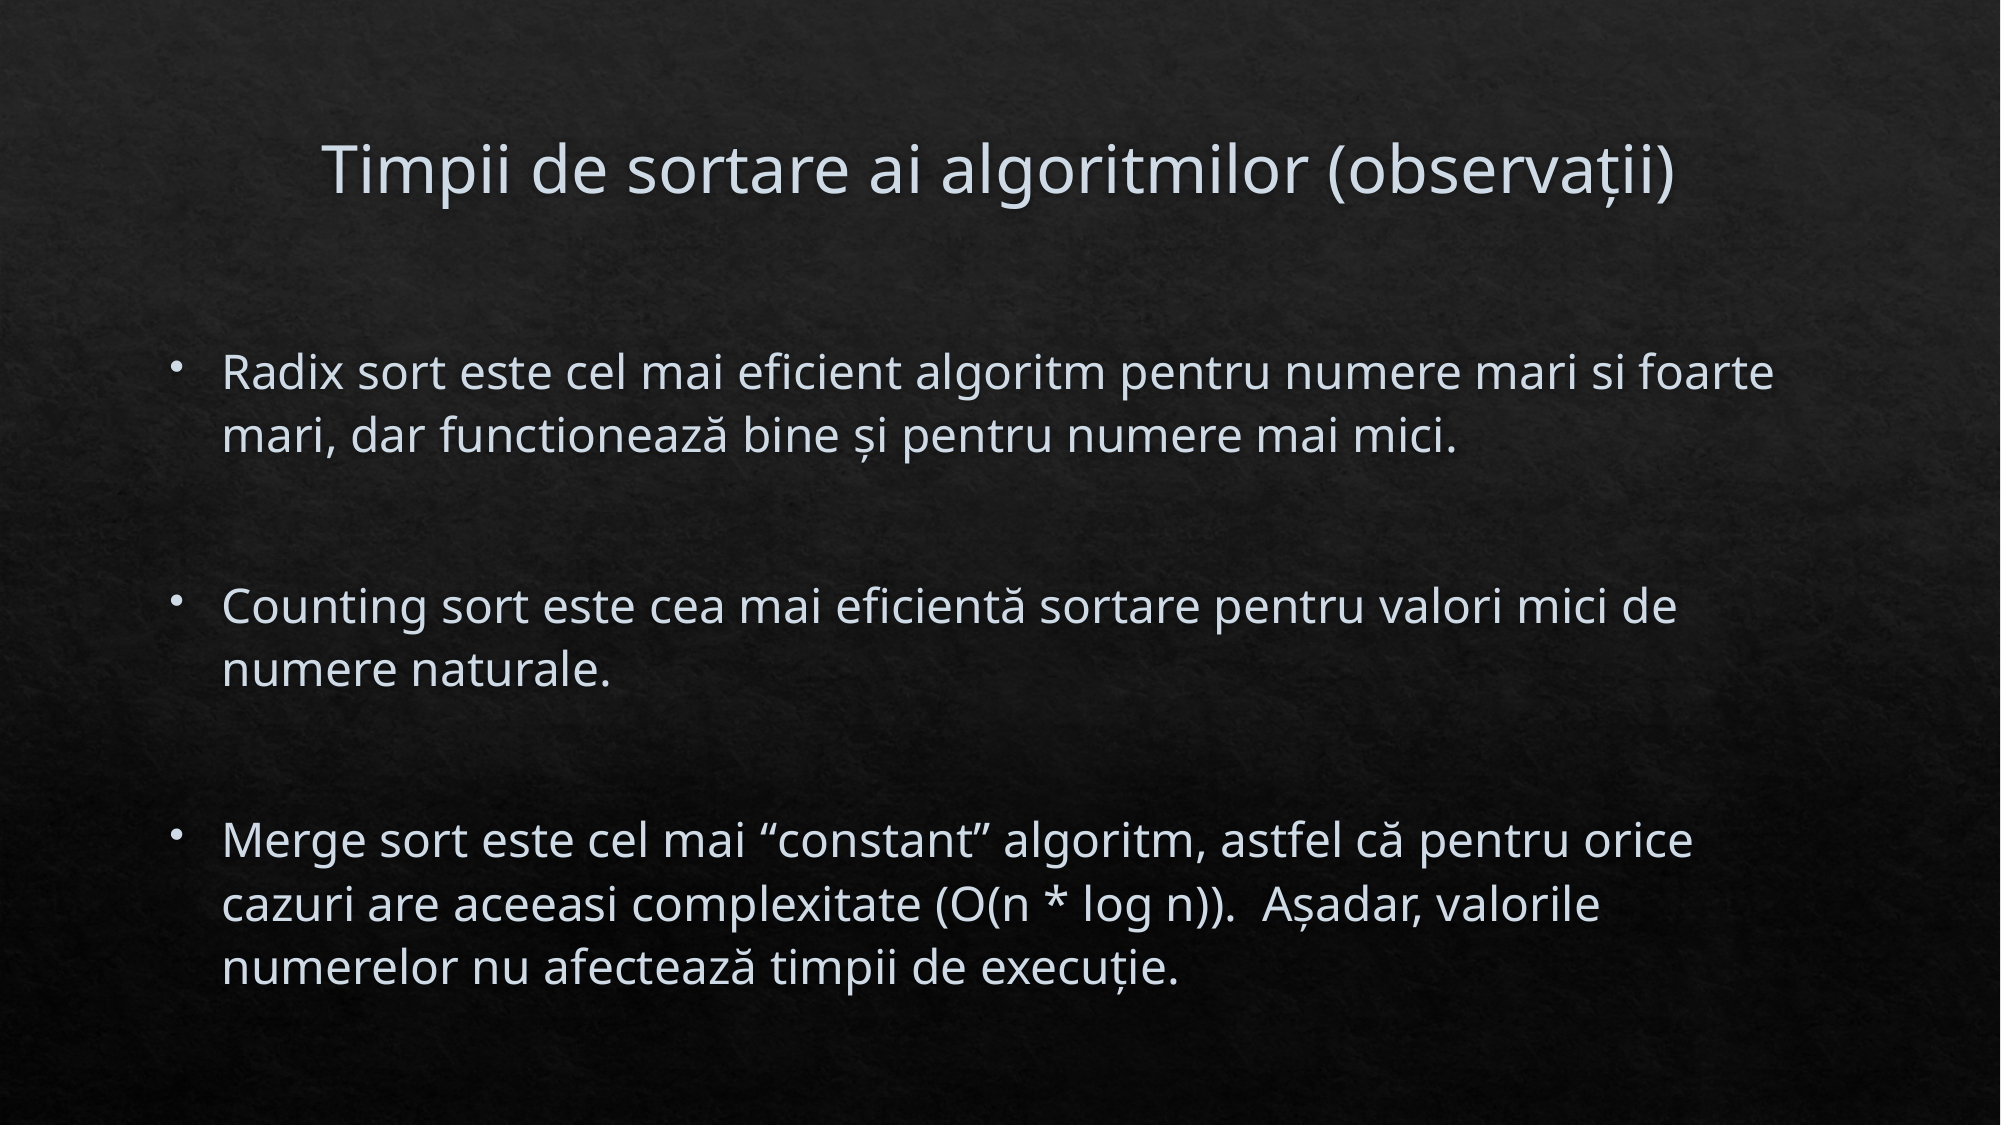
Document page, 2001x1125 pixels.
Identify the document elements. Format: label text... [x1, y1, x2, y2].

list Radix sort este cel mai eficient algoritm pentru numere mari si foarte mari, dar functionează bine și pentru numere mai mici. Counting sort este cea mai eficientă sortare pentru valori mici de numere naturale. Merge sort este cel mai “constant” algoritm, astfel că pentru orice cazuri are aceeasi complexitate (O(n * log n)). Așadar, valorile numerelor nu afectează timpii de execuție. [149, 328, 1849, 1025]
title Timpii de sortare ai algoritmilor (observații) [149, 68, 1849, 275]
